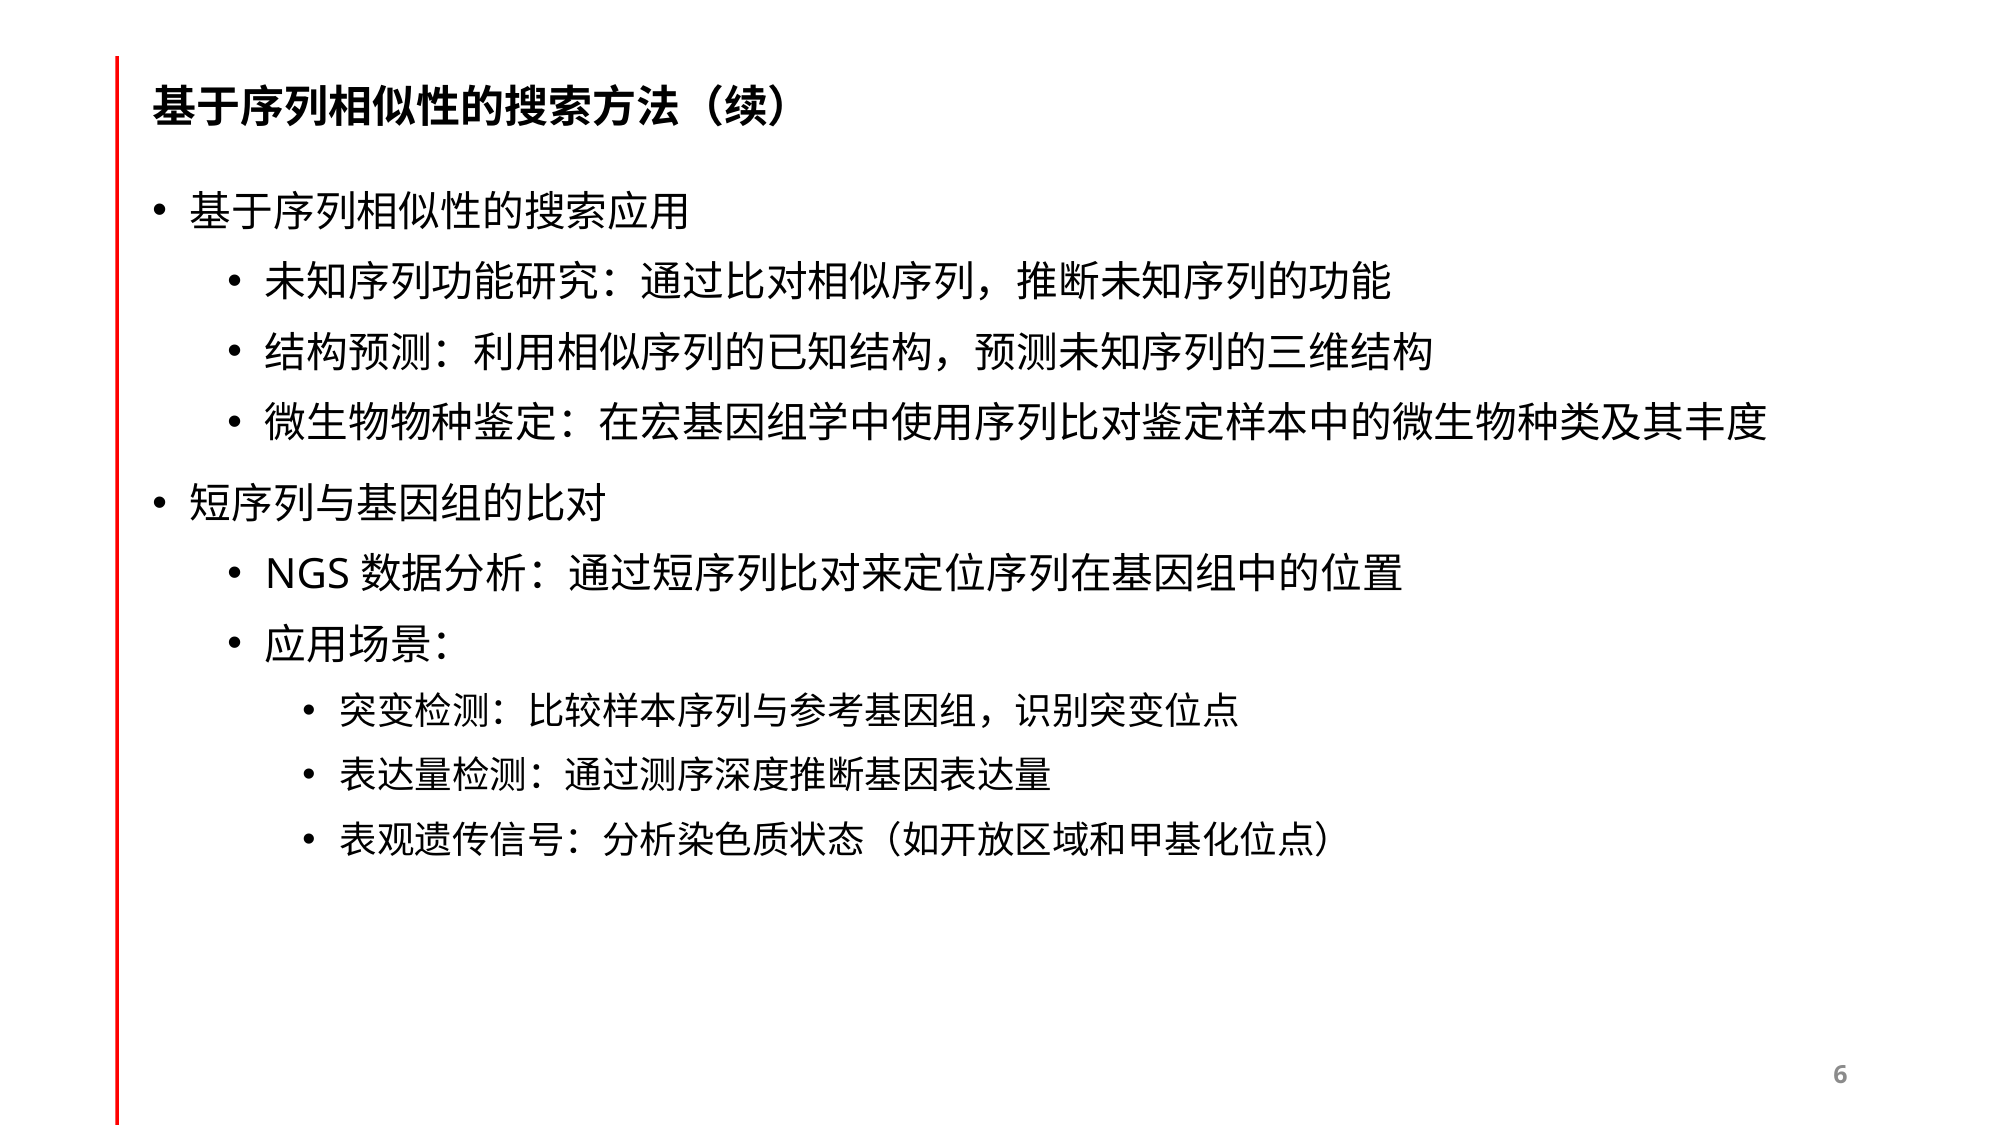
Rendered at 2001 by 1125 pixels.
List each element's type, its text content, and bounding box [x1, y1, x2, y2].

title 基于序列相似性的搜索方法（续） [137, 59, 1863, 139]
slide_number 6 [1667, 1042, 1863, 1103]
list 基于序列相似性的搜索应用 未知序列功能研究：通过比对相似序列，推断未知序列的功能 结构预测：利用相似序列的已知结构，预测未知序列的三维结构 微生物物种鉴定：在宏基因组学中使用序列比对鉴定样本中的微生物种类及其丰度 短序列与基因组的比对 NGS数据分析：通过短序列比对来定位序列在基因组中的位置 应用场景： 突变检测：比较样本序列与参考基因组，识别突变位点 表达量检测：通过测序深度推断基因表达量 表观遗传信号：分析染色质状态（如开放区域和甲基化位点） [137, 167, 1863, 1014]
